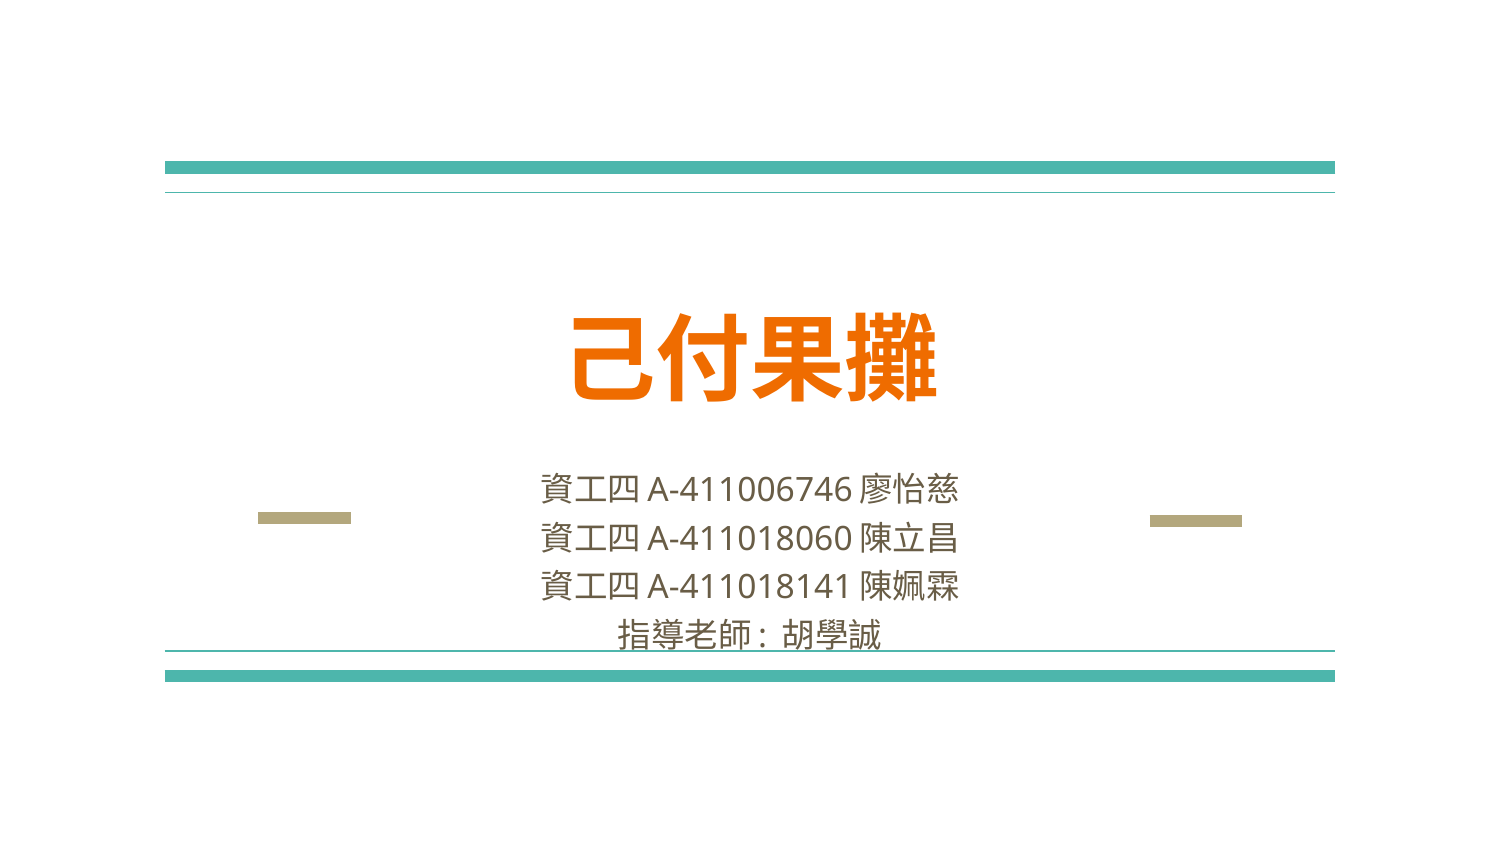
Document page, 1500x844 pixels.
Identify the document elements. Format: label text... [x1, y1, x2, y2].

subtitle 資工四A-411006746廖怡慈 資工四A-411018060陳立昌 資工四A-411018141陳姵霖 指導老師: 胡學誠 [350, 447, 1150, 673]
title 己付果攤 [164, 267, 1336, 436]
